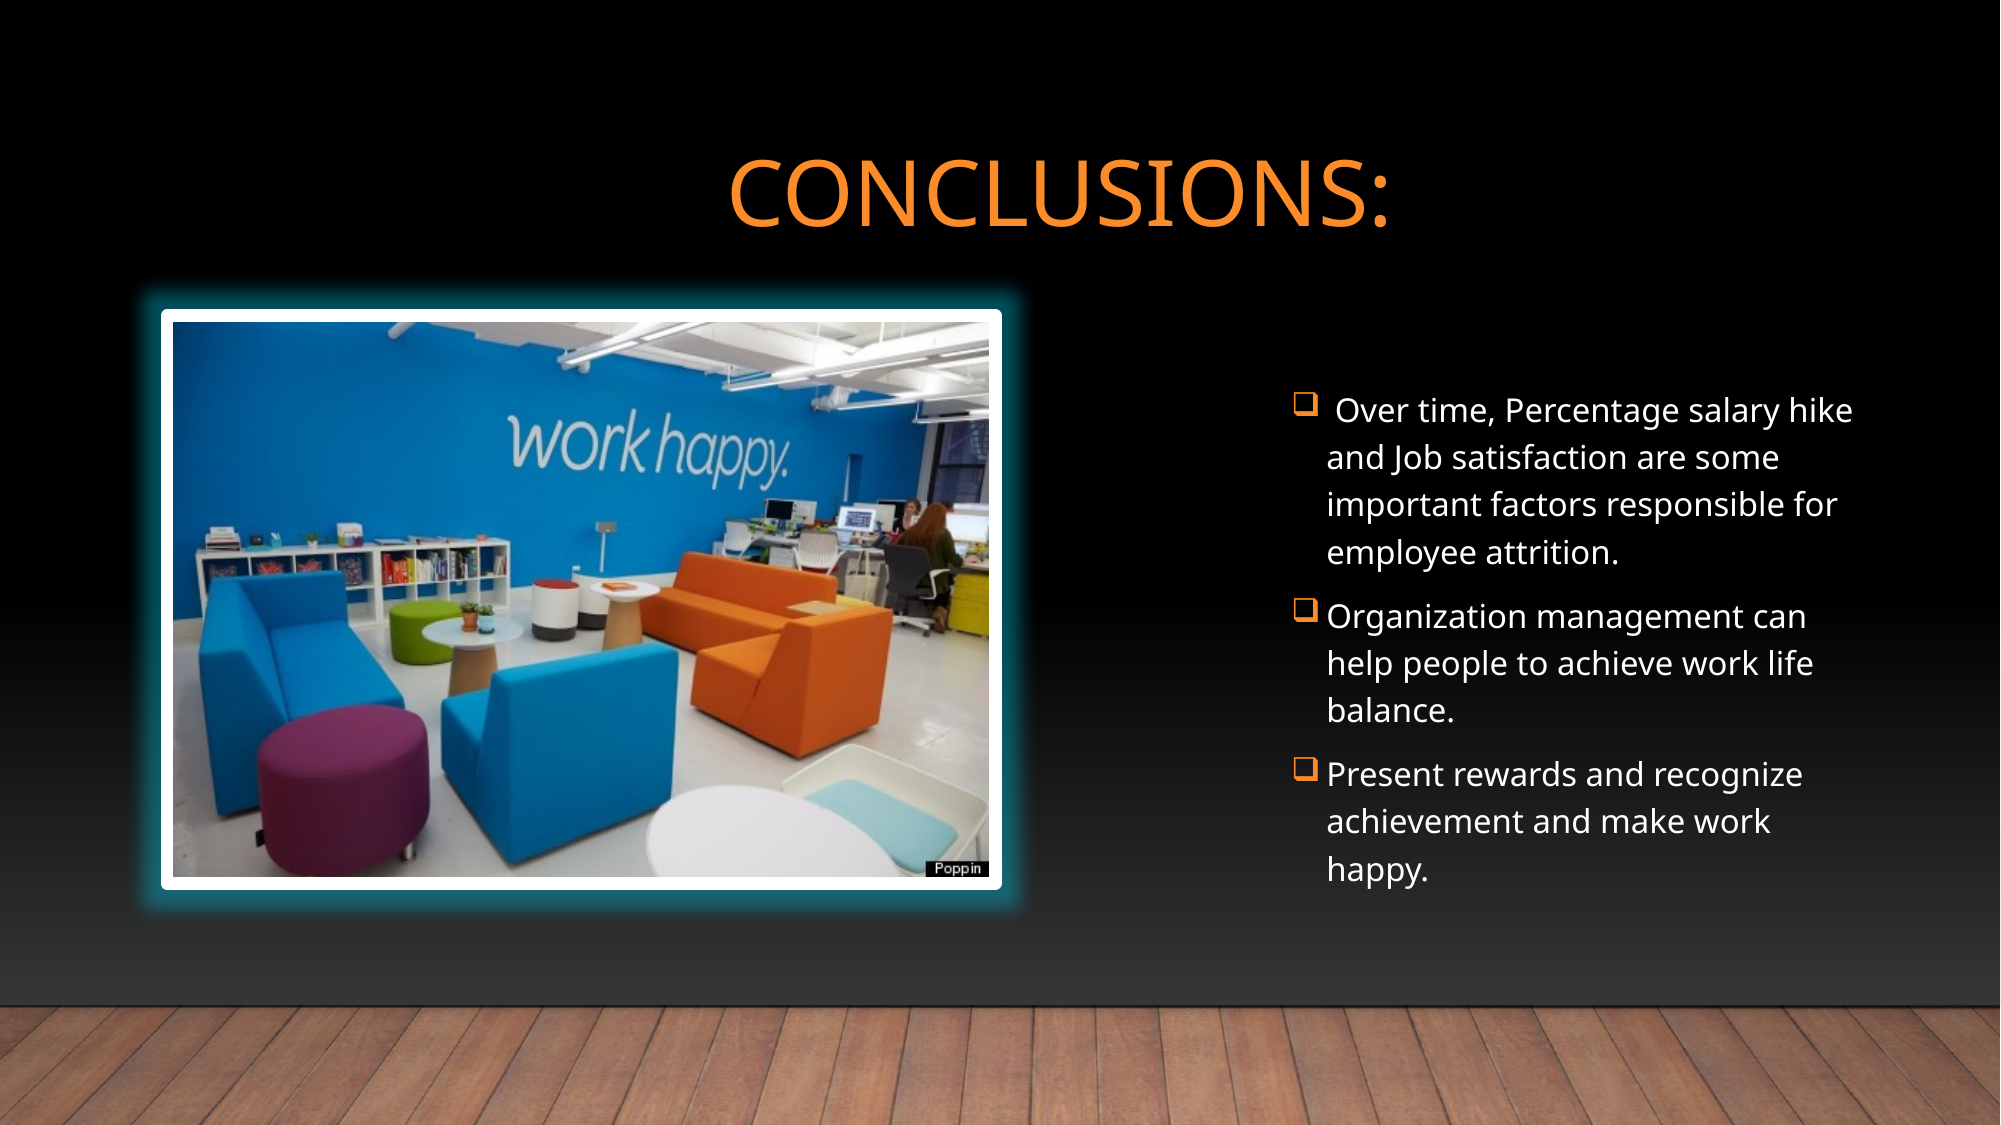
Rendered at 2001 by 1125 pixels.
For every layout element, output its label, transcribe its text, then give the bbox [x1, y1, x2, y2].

title Conclusions: [248, 84, 1872, 254]
list Over time, Percentage salary hike and Job satisfaction are some important factors responsible for employee attrition. Organization management can help people to achieve work life balance. Present rewards and recognize achievement and make work happy. [1276, 373, 1872, 930]
picture [0, 1005, 2000, 1125]
picture [173, 321, 990, 878]
